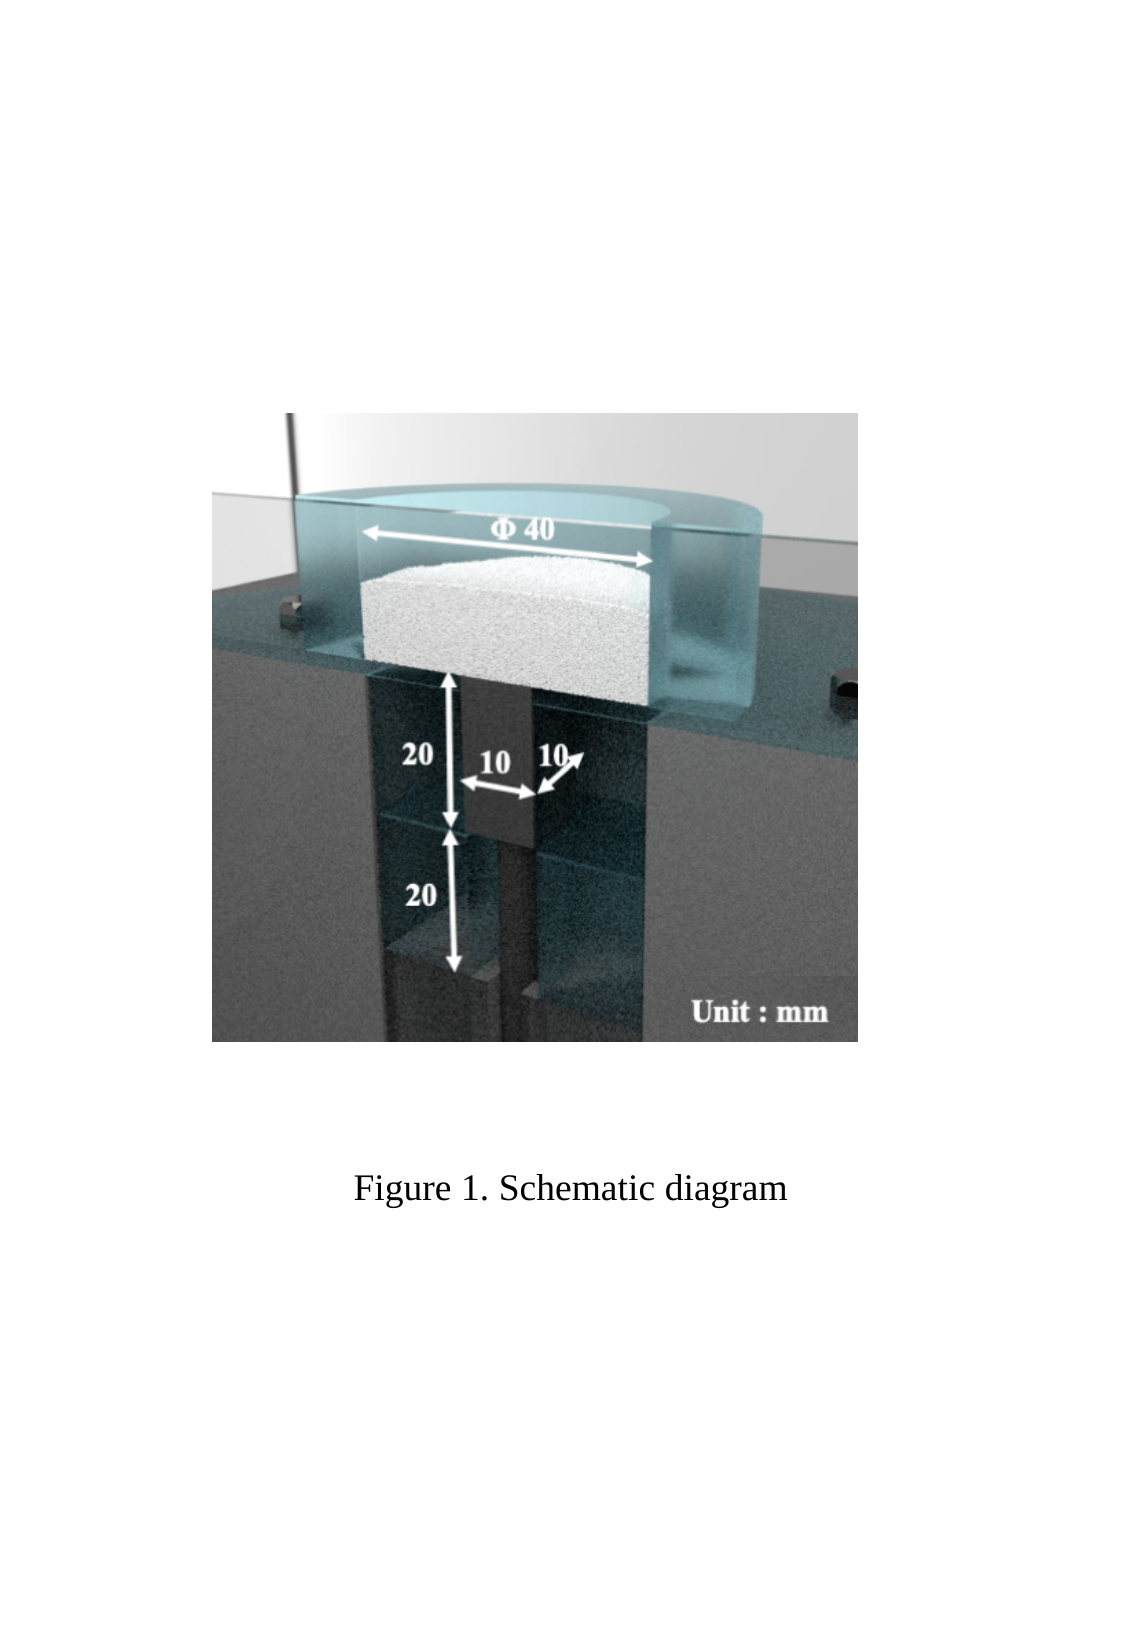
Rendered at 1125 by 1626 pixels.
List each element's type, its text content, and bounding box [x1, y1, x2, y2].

picture [211, 413, 858, 1042]
text_box Figure 1. Schematic diagram [81, 1155, 1061, 1216]
